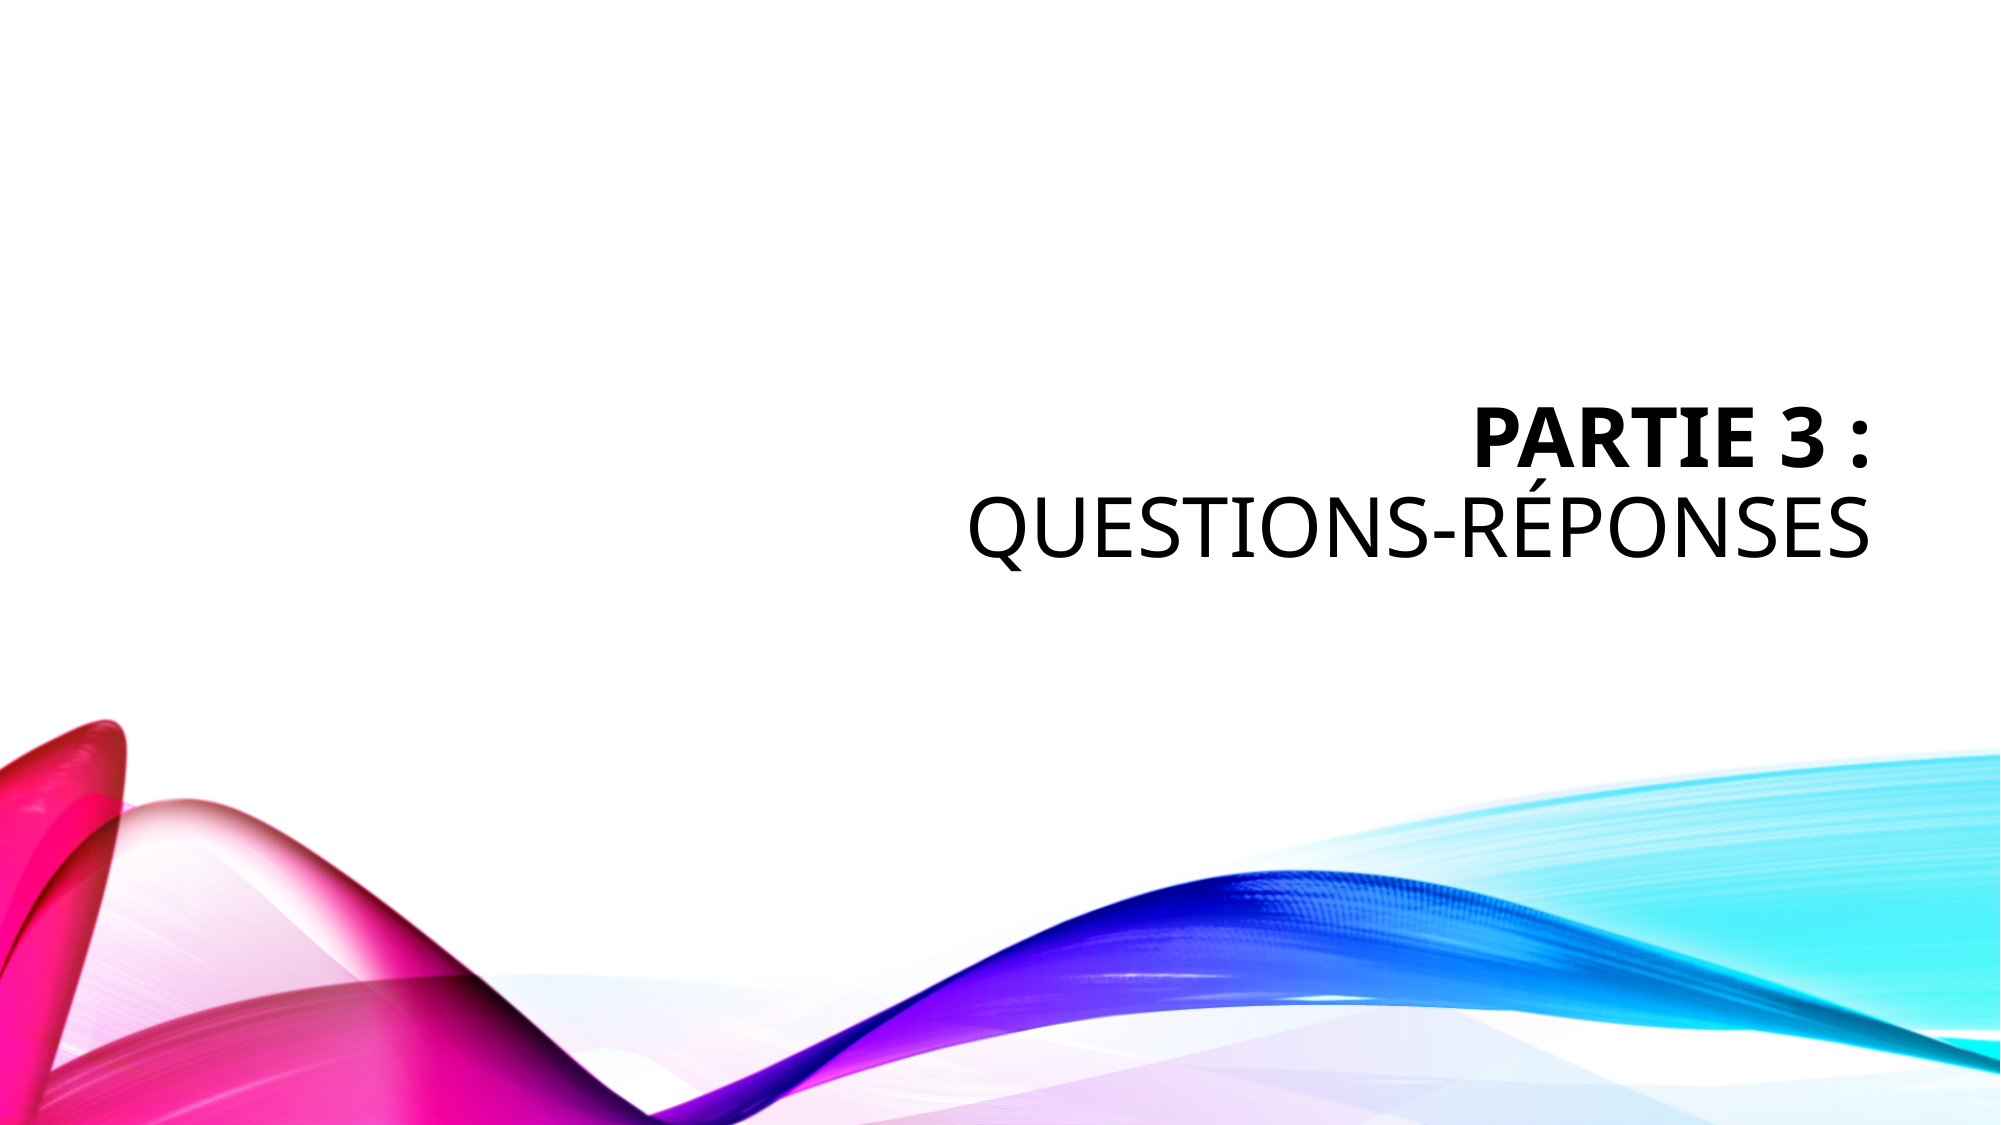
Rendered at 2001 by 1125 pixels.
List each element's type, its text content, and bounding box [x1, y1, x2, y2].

title Partie 3 : QUESTIONS-RÉPONSES [112, 123, 1888, 584]
picture [0, 717, 2000, 1125]
picture [1795, 1003, 1806, 1008]
